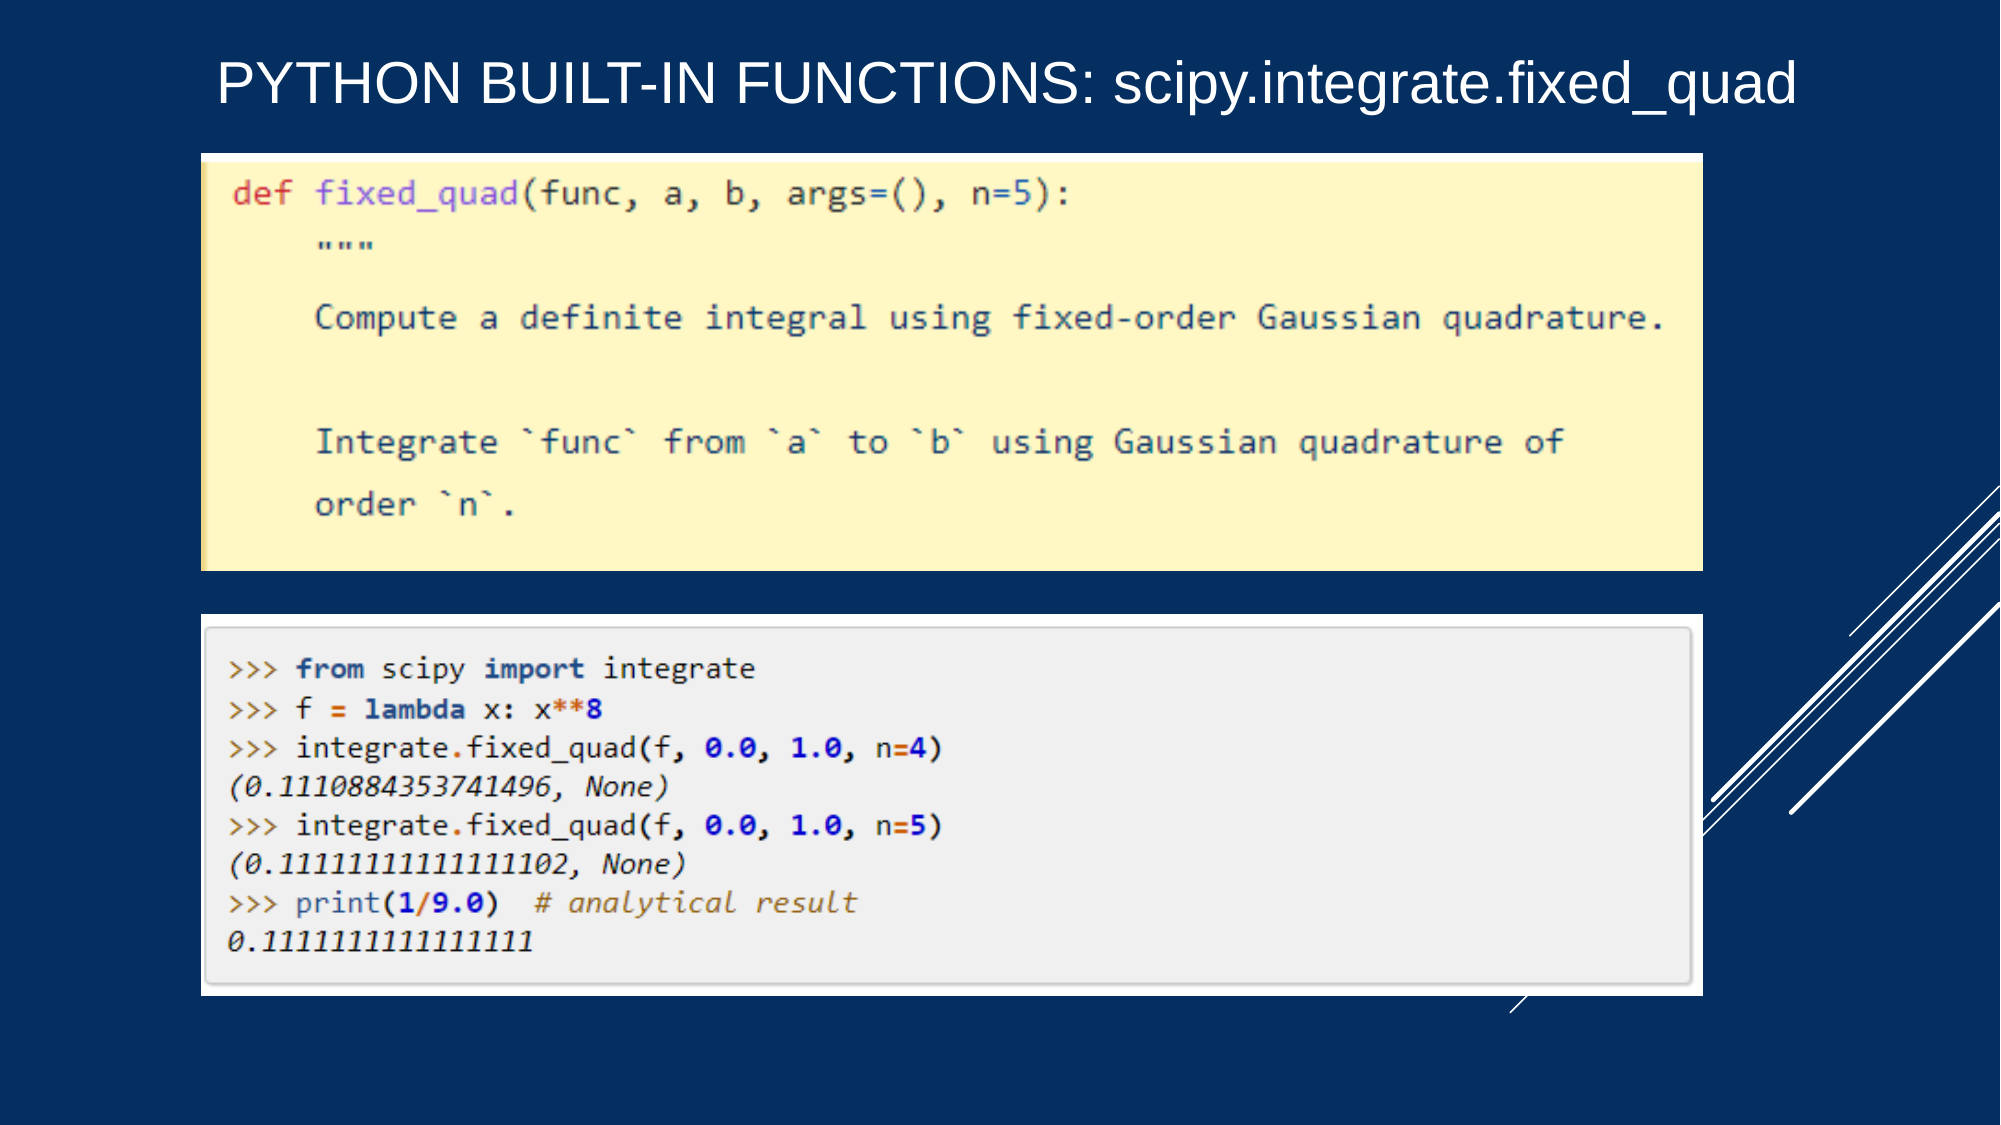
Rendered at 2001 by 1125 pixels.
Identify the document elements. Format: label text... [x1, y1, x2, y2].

picture [201, 614, 1703, 996]
text_box Python built-in functions: scipy.integrate.fixed_quad [201, 28, 1872, 131]
picture [201, 152, 1703, 571]
